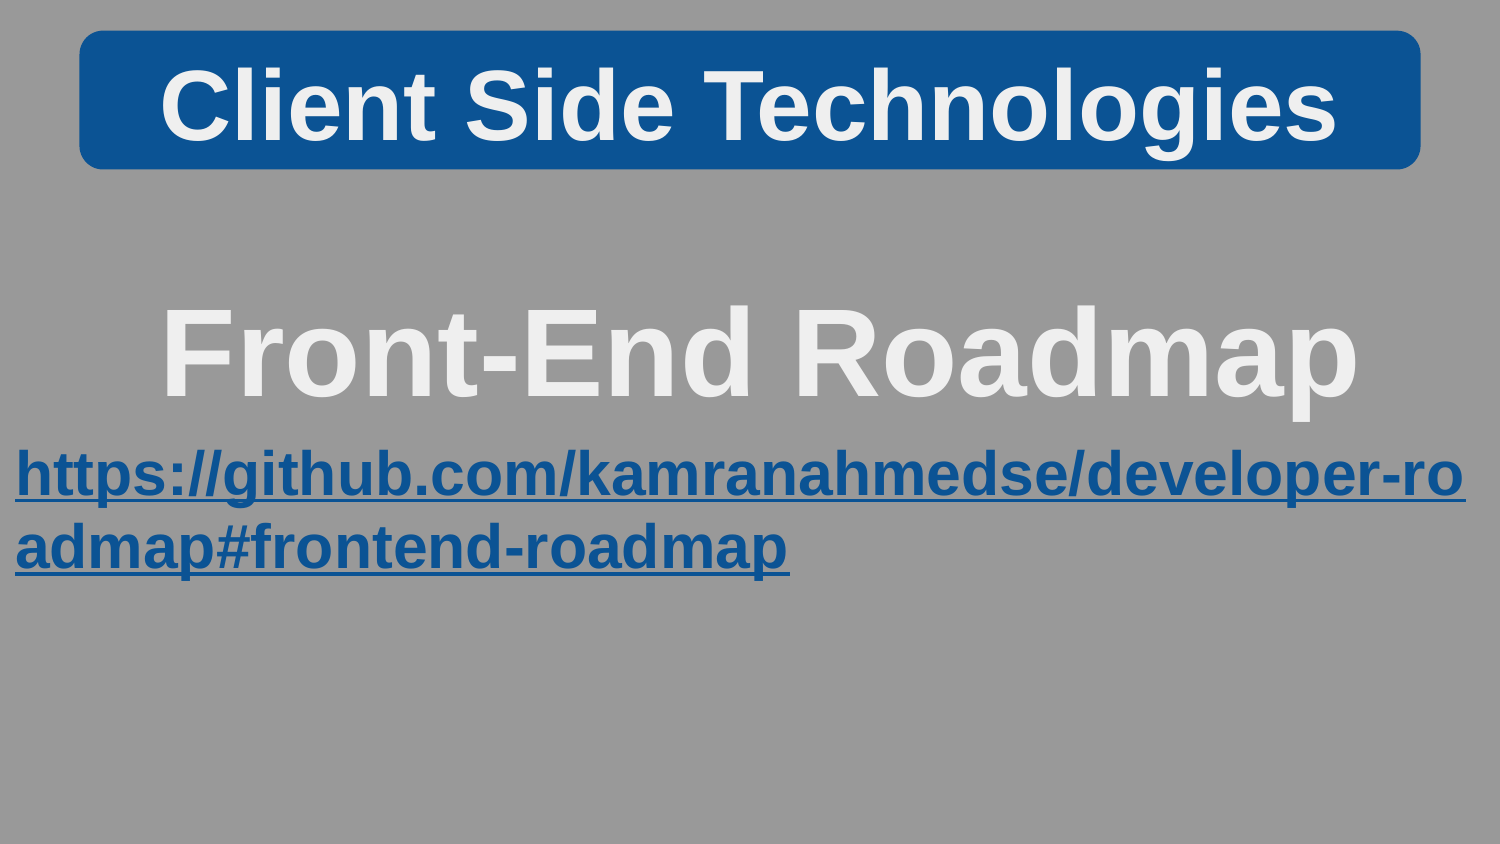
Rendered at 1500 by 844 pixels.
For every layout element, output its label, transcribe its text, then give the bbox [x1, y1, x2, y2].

text_box Client Side Technologies [80, 31, 1420, 169]
text_box Front-End Roadmap https://github.com/kamranahmedse/developer-roadmap#frontend-roadmap [0, 233, 1494, 844]
